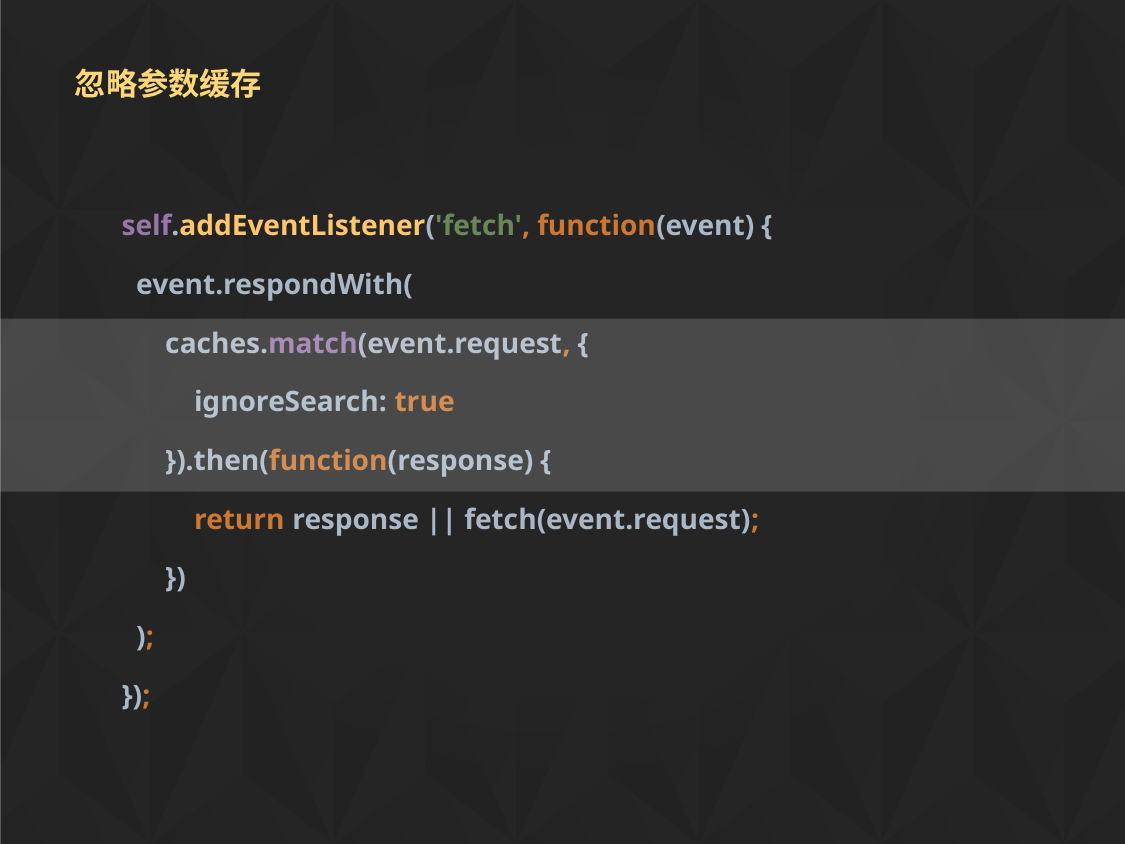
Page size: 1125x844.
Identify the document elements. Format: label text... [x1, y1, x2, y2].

text_box self.addEventListener('fetch', function(event) { event.respondWith( caches.match(event.request, { ignoreSearch: true }).then(function(response) { return response || fetch(event.request); }) ); }); [106, 492, 993, 719]
picture [0, 492, 1125, 844]
text_box self.addEventListener('fetch', function(event) { event.respondWith( caches.match(event.request, { ignoreSearch: true }).then(function(response) { return response || fetch(event.request); }) ); }); [106, 200, 993, 318]
text_box [0, 318, 1125, 492]
picture [0, 0, 1125, 318]
title 忽略参数缓存 [59, 60, 828, 121]
